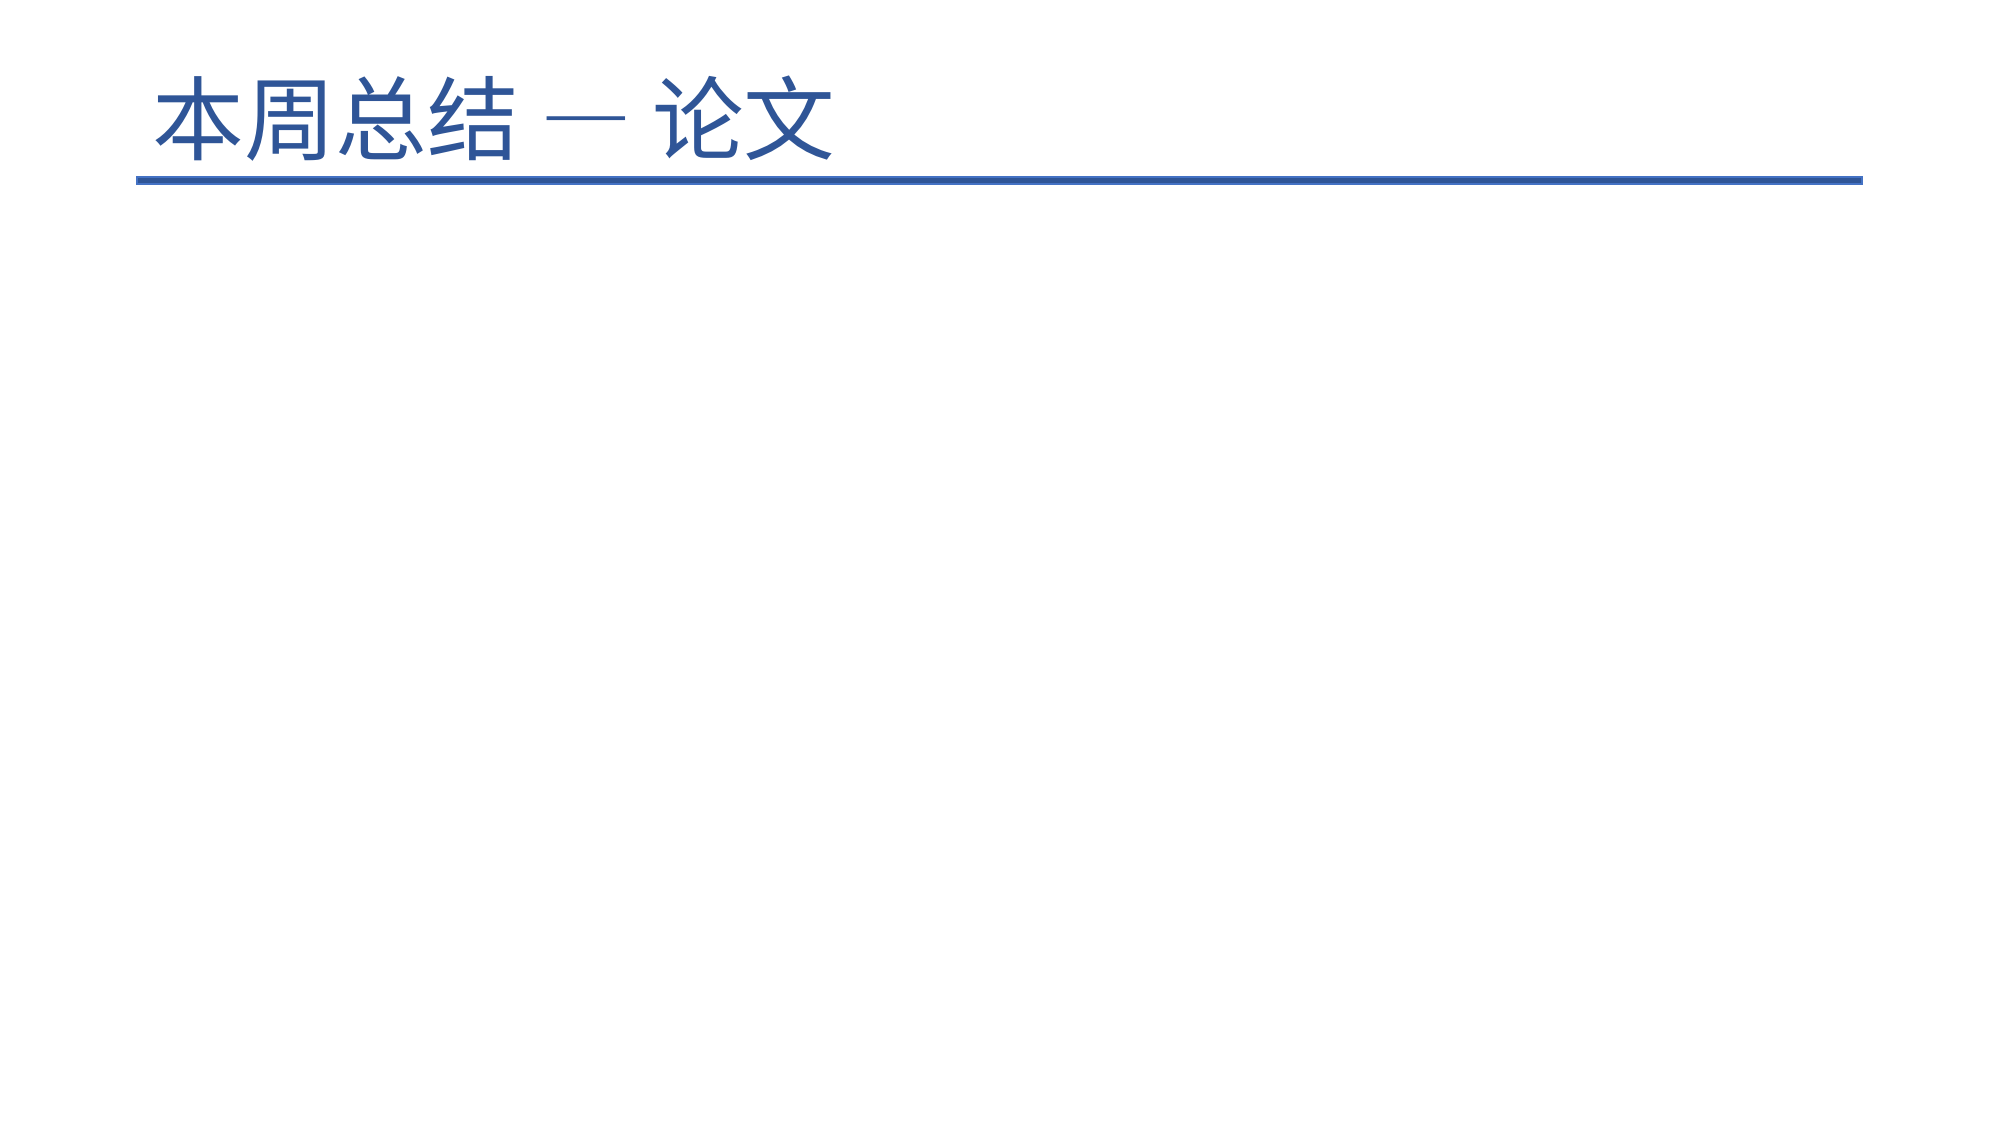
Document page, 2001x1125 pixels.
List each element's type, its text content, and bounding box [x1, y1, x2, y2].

title 本周总结 — 论文 [137, 59, 1863, 176]
text_box [136, 176, 1863, 185]
